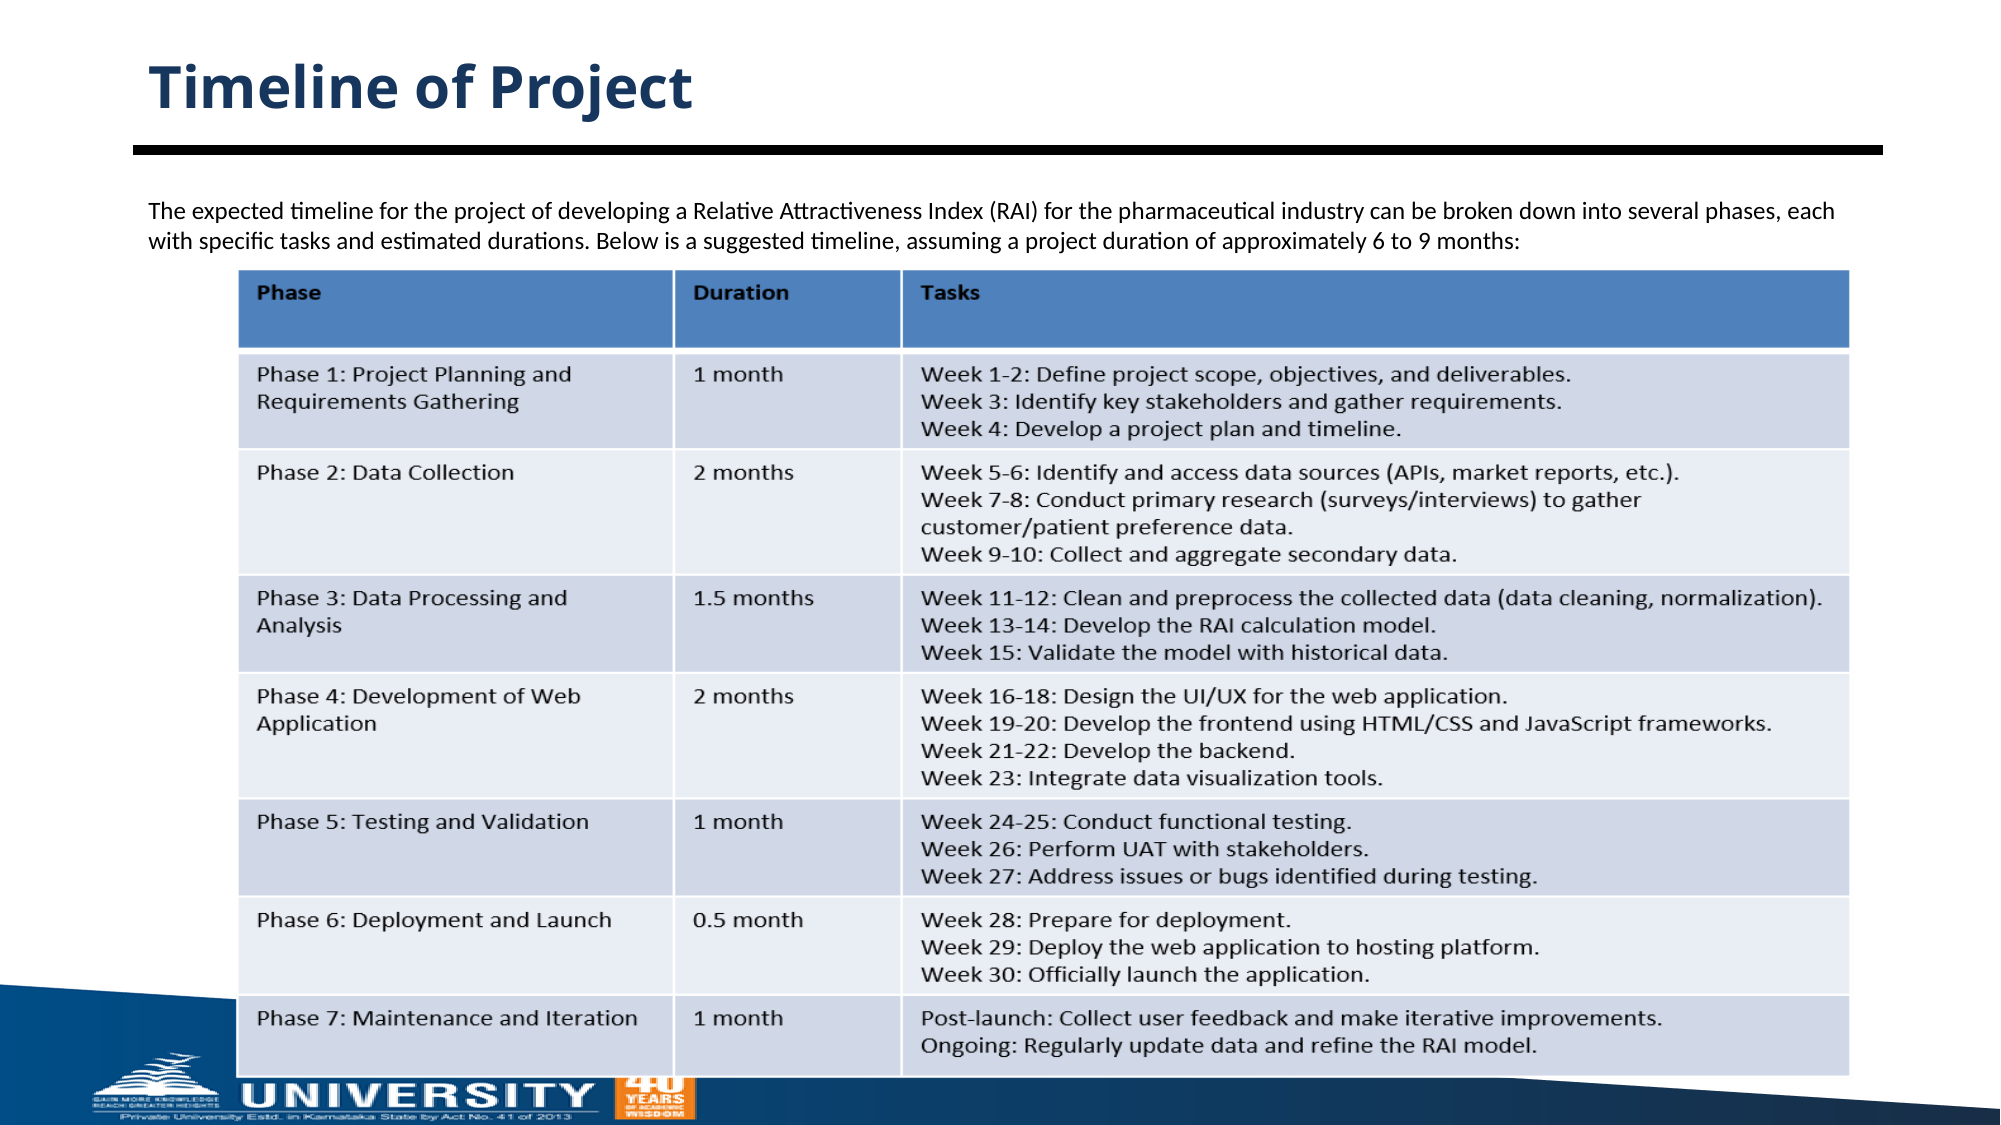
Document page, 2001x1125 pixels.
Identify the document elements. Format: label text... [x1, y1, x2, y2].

title Timeline of Project [133, 45, 1884, 125]
list The expected timeline for the project of developing a Relative Attractiveness Index (RAI) for the pharmaceutical industry can be broken down into several phases, each with specific tasks and estimated durations. Below is a suggested timeline, assuming a project duration of approximately 6 to 9 months: [133, 187, 1884, 1000]
picture [0, 267, 2000, 1125]
